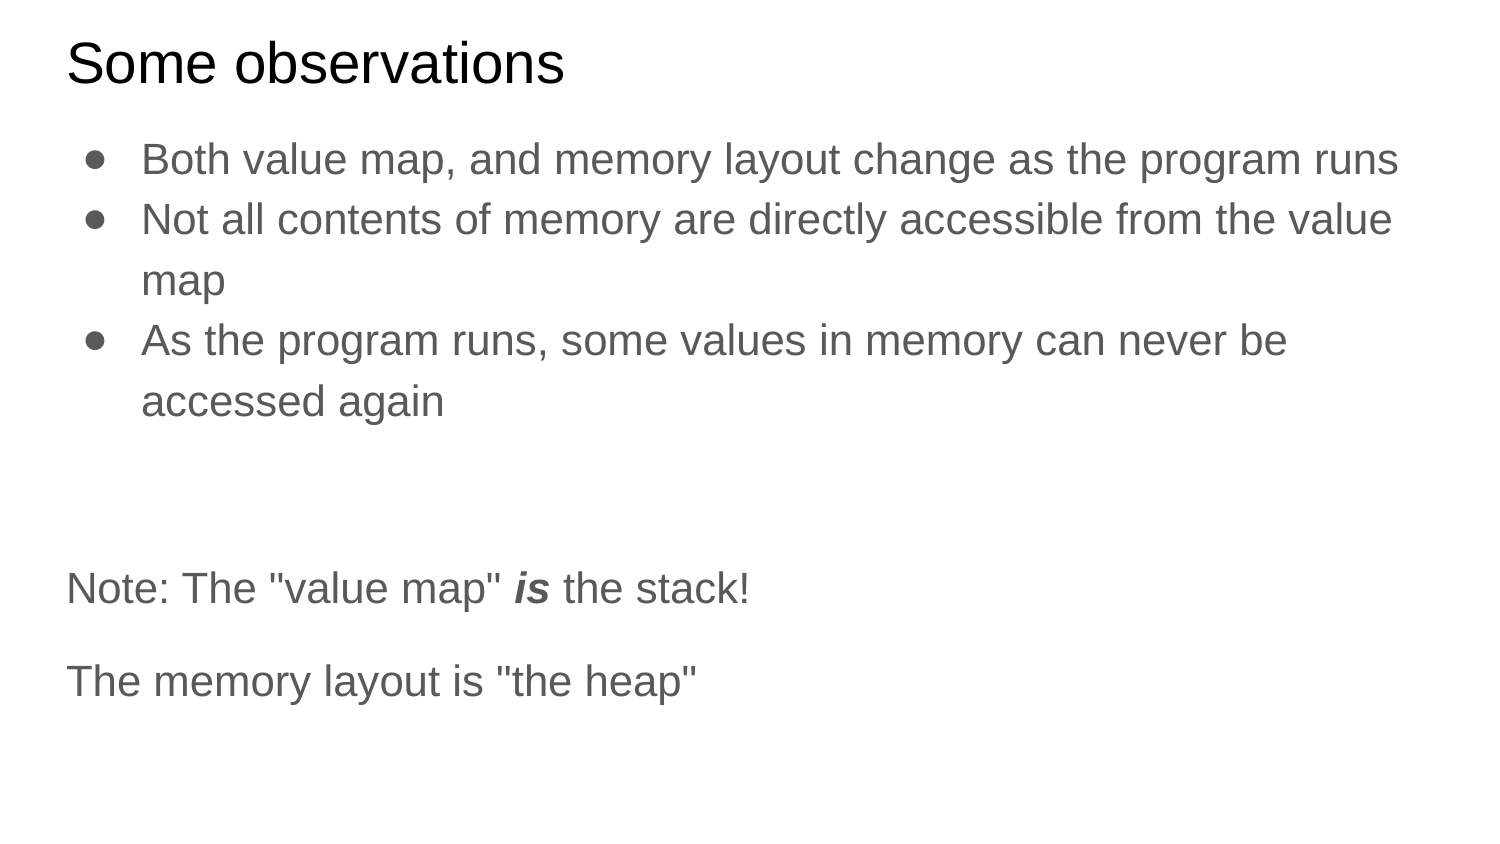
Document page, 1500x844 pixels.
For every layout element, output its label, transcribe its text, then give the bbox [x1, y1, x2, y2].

list Both value map, and memory layout change as the program runs Not all contents of memory are directly accessible from the value map As the program runs, some values in memory can never be accessed again Note: The "value map" is the stack! The memory layout is "the heap" [51, 107, 1449, 813]
title Some observations [51, 10, 1449, 105]
